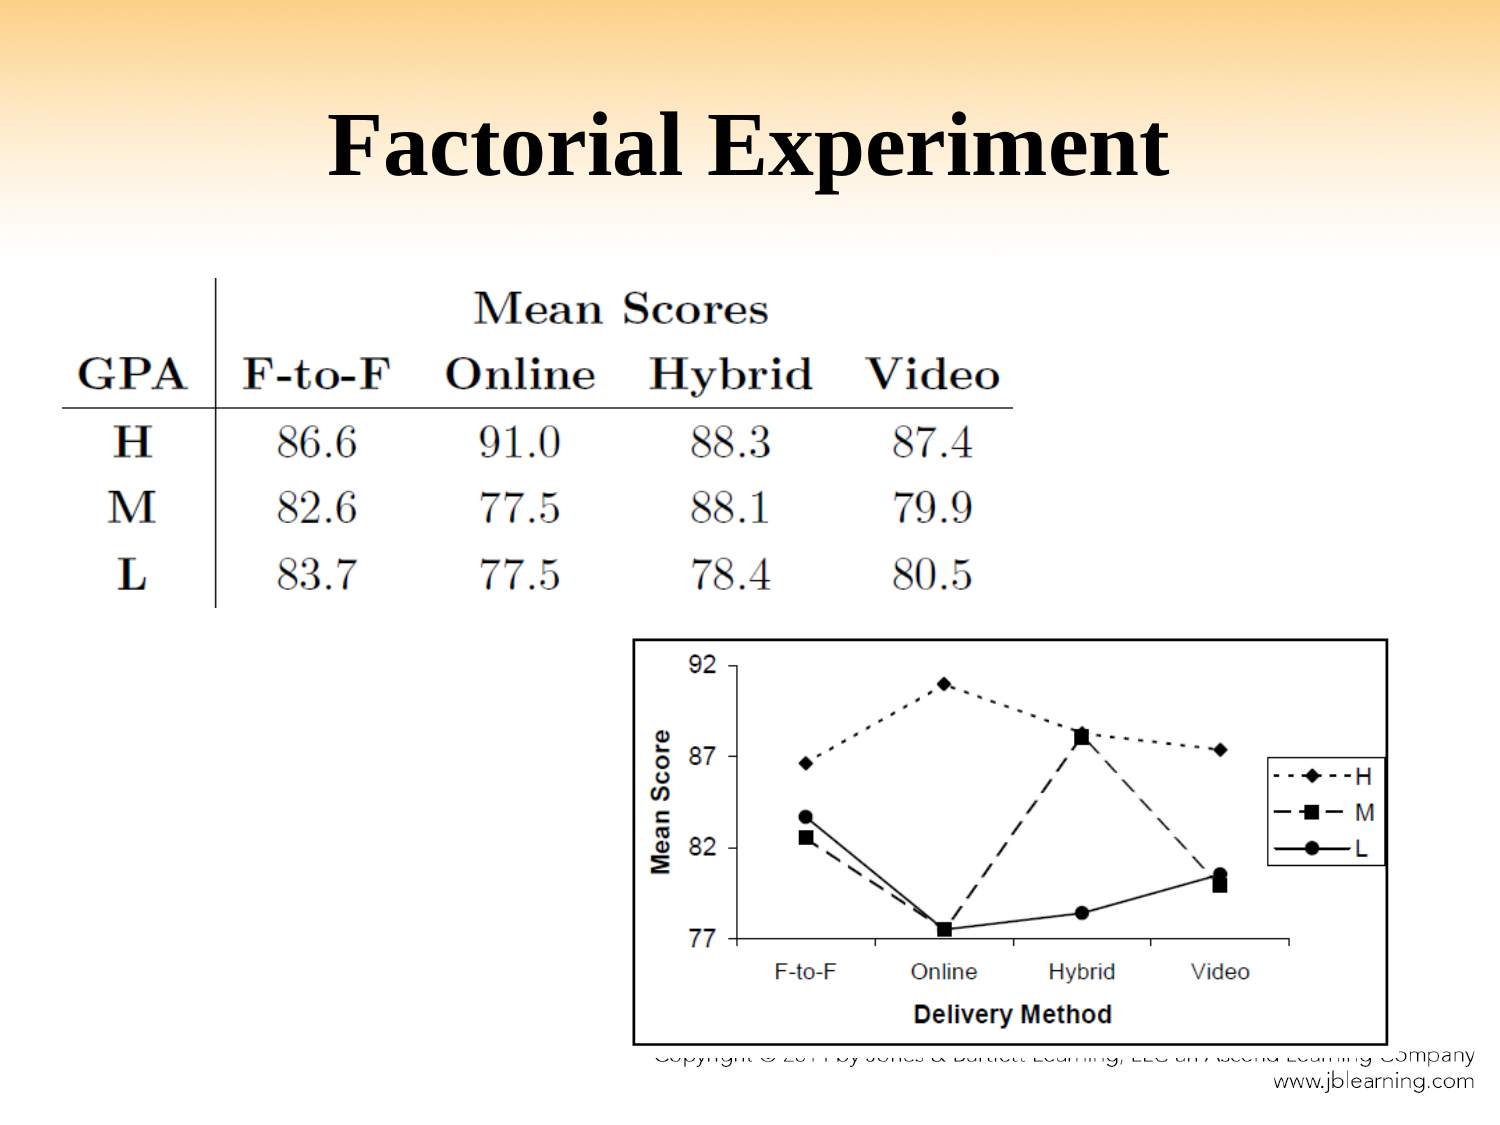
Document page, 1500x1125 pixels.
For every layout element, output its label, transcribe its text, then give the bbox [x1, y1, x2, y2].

title Factorial Experiment [75, 45, 1425, 233]
picture [0, 0, 1500, 1125]
